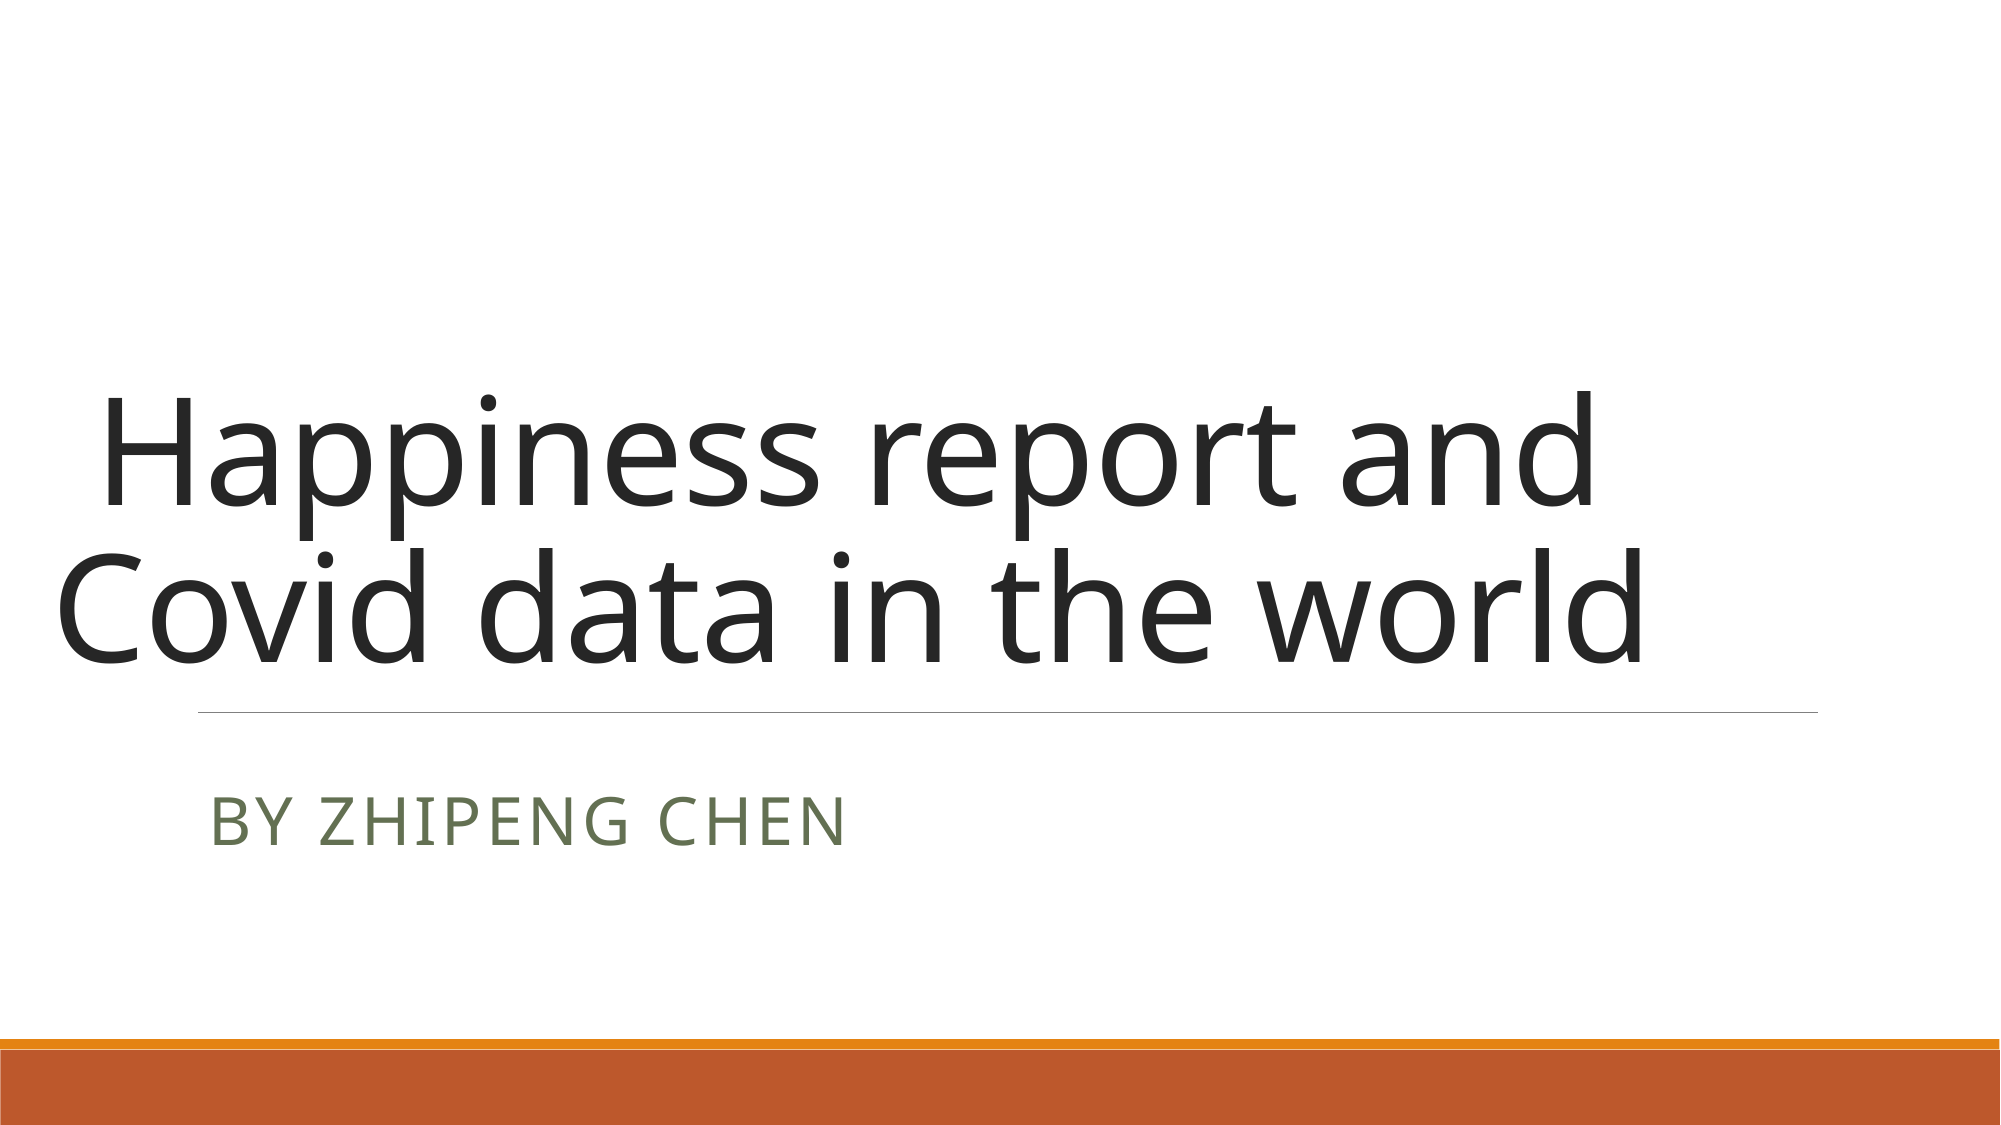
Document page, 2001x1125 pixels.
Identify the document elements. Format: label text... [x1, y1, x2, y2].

subtitle By Zhipeng Chen [193, 779, 1844, 968]
title Happiness report and Covid data in the world [36, 115, 2000, 701]
